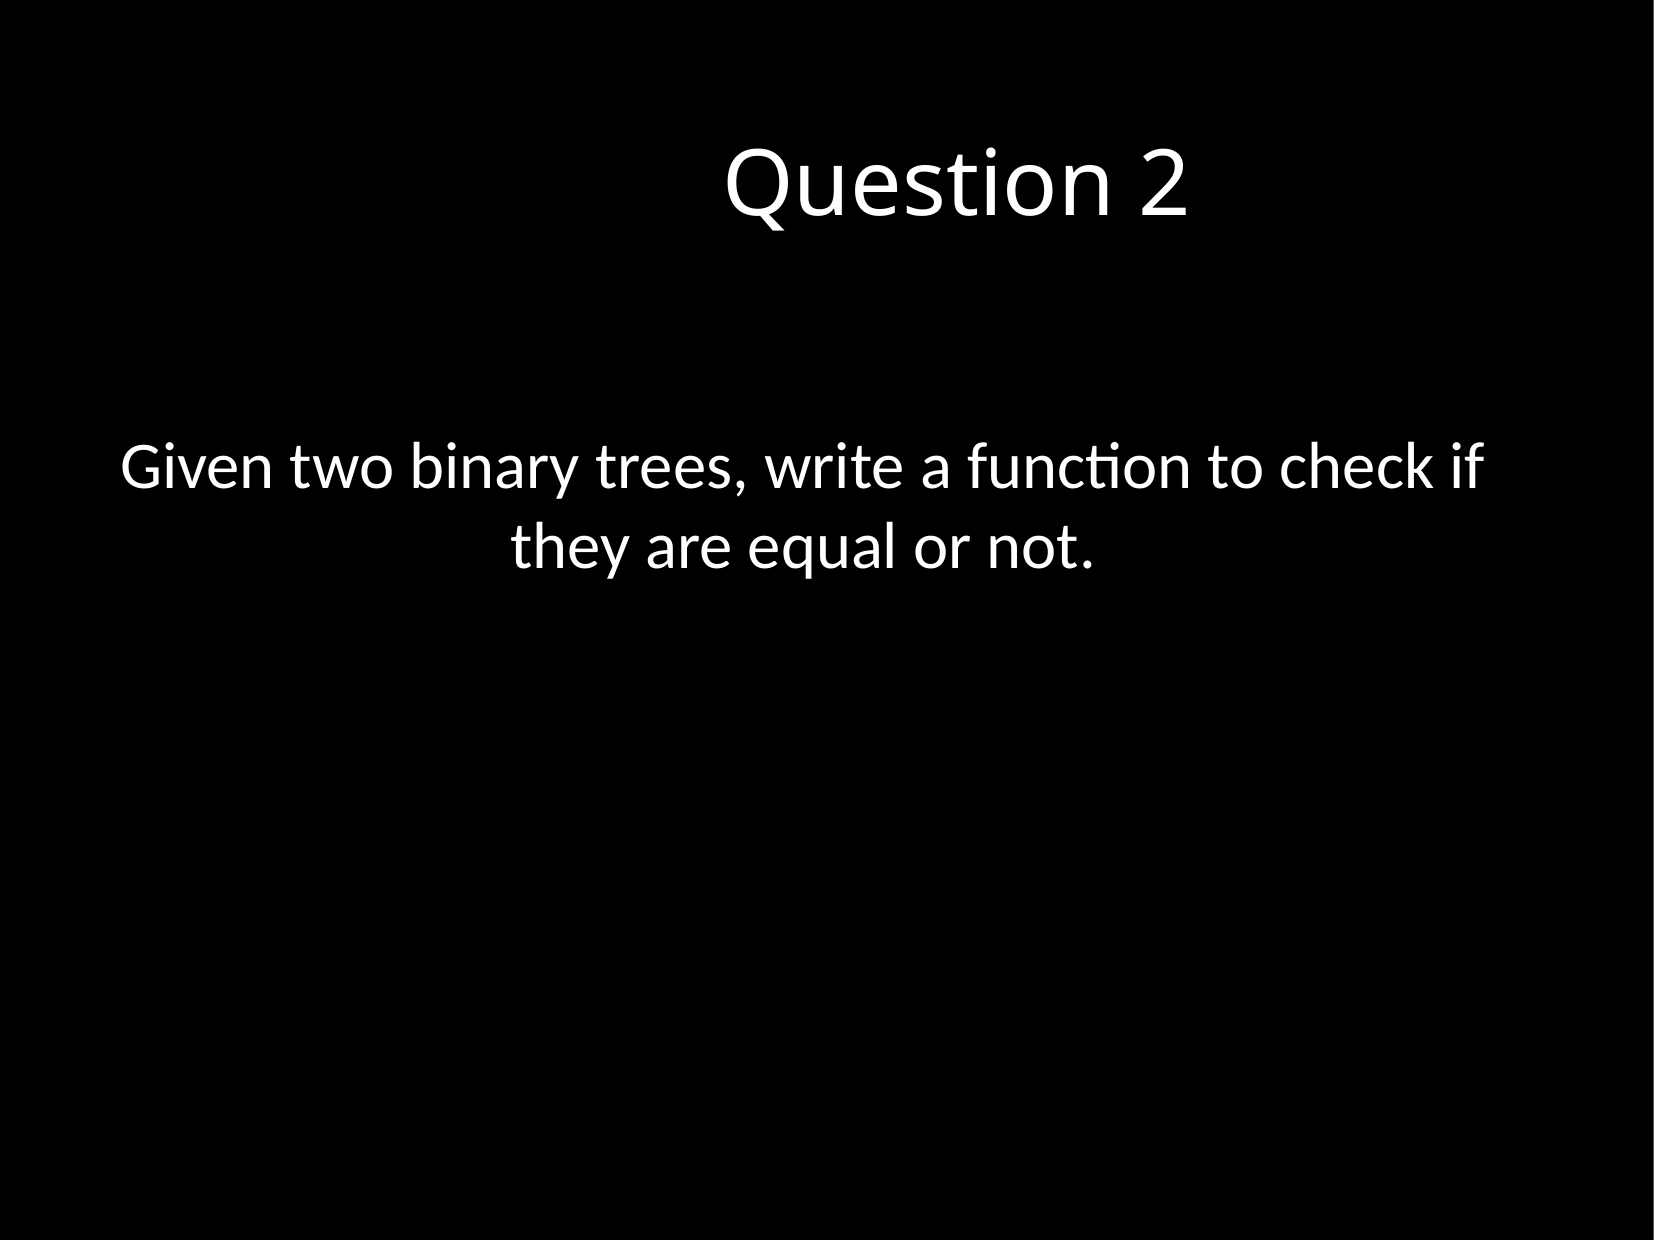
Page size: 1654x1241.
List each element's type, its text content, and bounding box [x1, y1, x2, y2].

list Given two binary trees, write a function to check if they are equal or not. [90, 414, 1517, 795]
title Question 2 [113, 65, 1540, 306]
